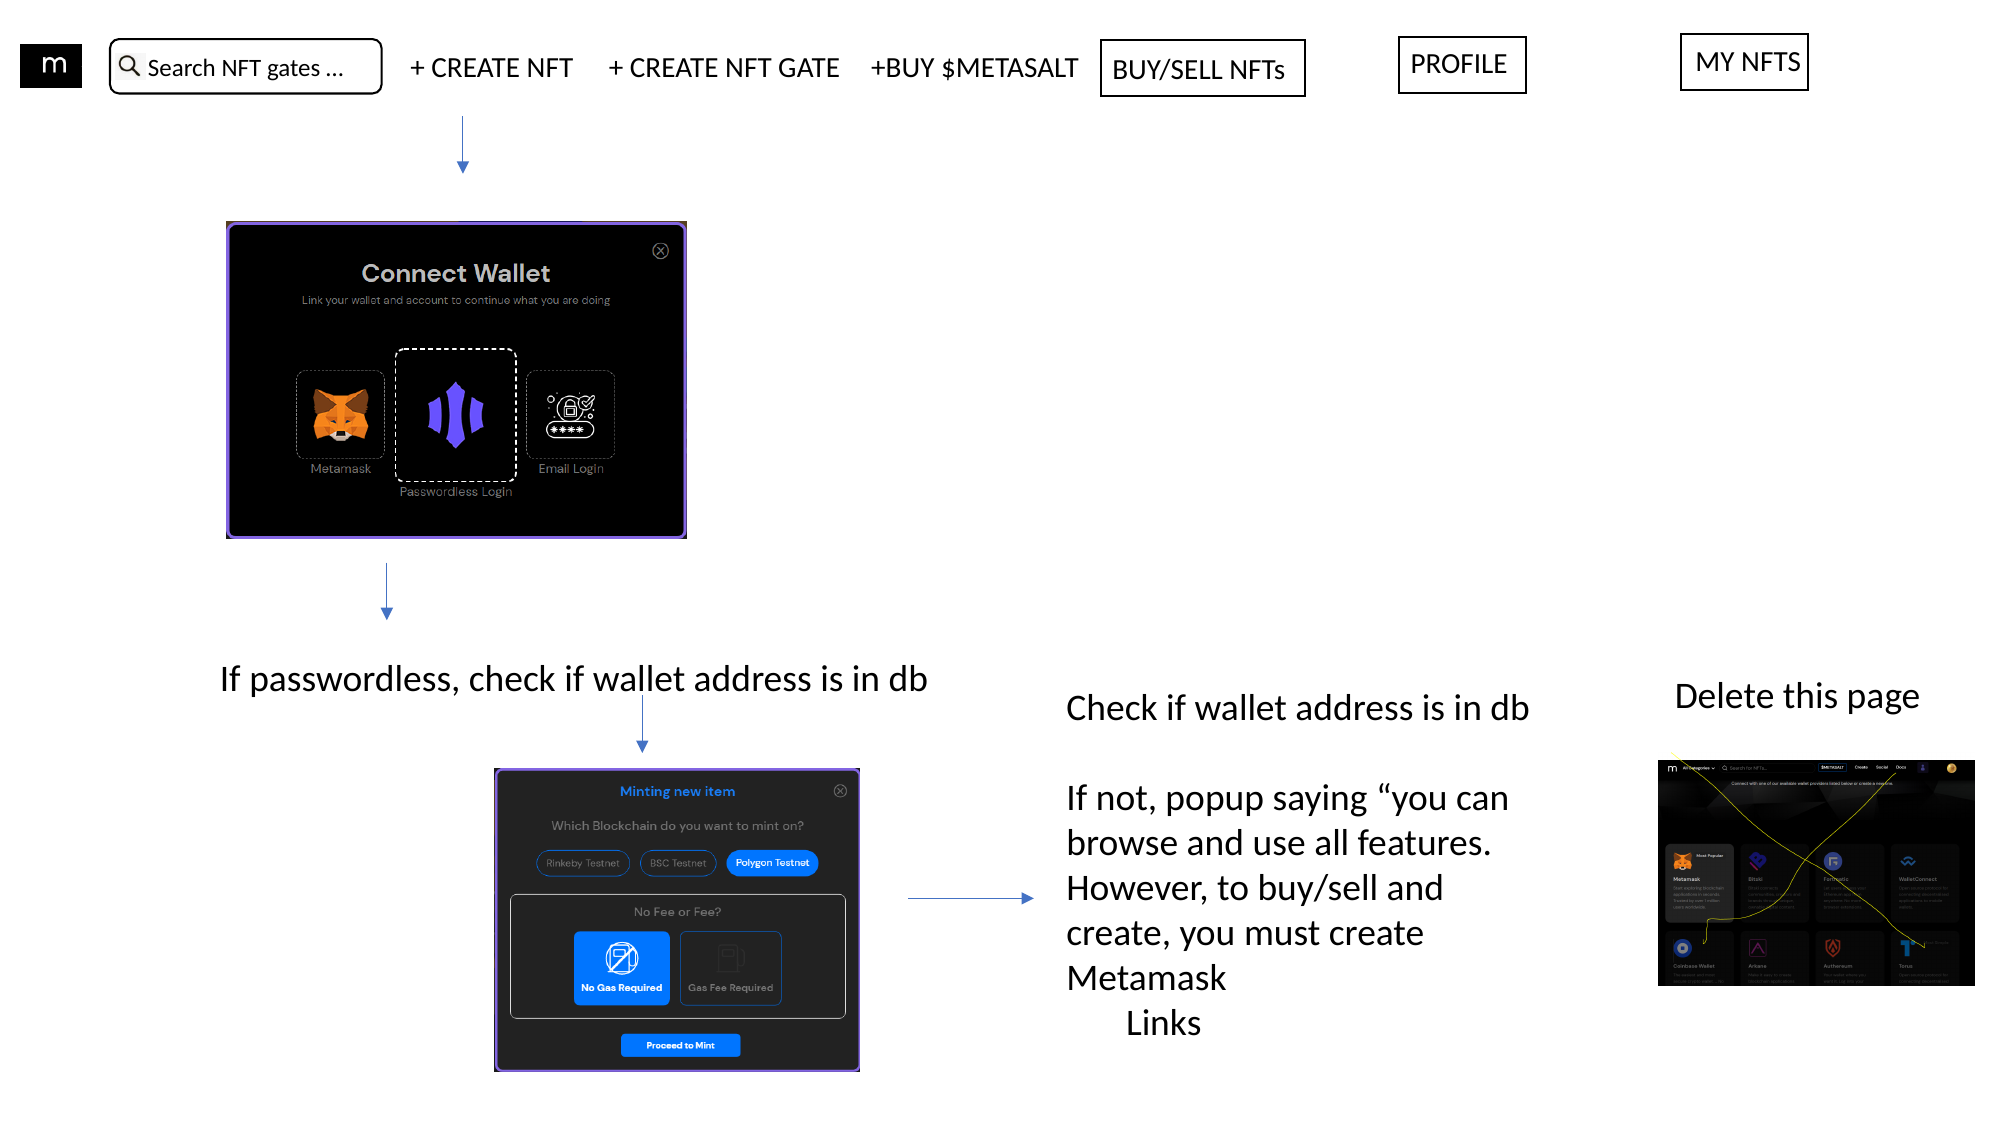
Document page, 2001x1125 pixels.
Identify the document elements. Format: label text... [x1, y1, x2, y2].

text_box + CREATE NFT GATE [594, 40, 856, 91]
picture [226, 221, 687, 539]
text_box [1100, 39, 1306, 97]
text_box Delete this page [1660, 663, 1936, 724]
text_box [1398, 36, 1527, 94]
text_box +BUY $METASALT [856, 40, 1094, 91]
text_box [1680, 33, 1809, 91]
picture [494, 768, 860, 1073]
text_box + CREATE NFT [395, 40, 589, 91]
text_box Check if wallet address is in db If not, popup saying “you can browse and use all features. However, to buy/sell and create, you must create Metamask Links [1051, 675, 1571, 1051]
text_box MY NFTS [1809, 35, 1817, 85]
picture [115, 52, 146, 80]
picture [20, 44, 82, 88]
picture [1658, 752, 1975, 986]
text_box If passwordless, check if wallet address is in db [205, 646, 944, 752]
text_box Search NFT gates … [108, 38, 383, 95]
